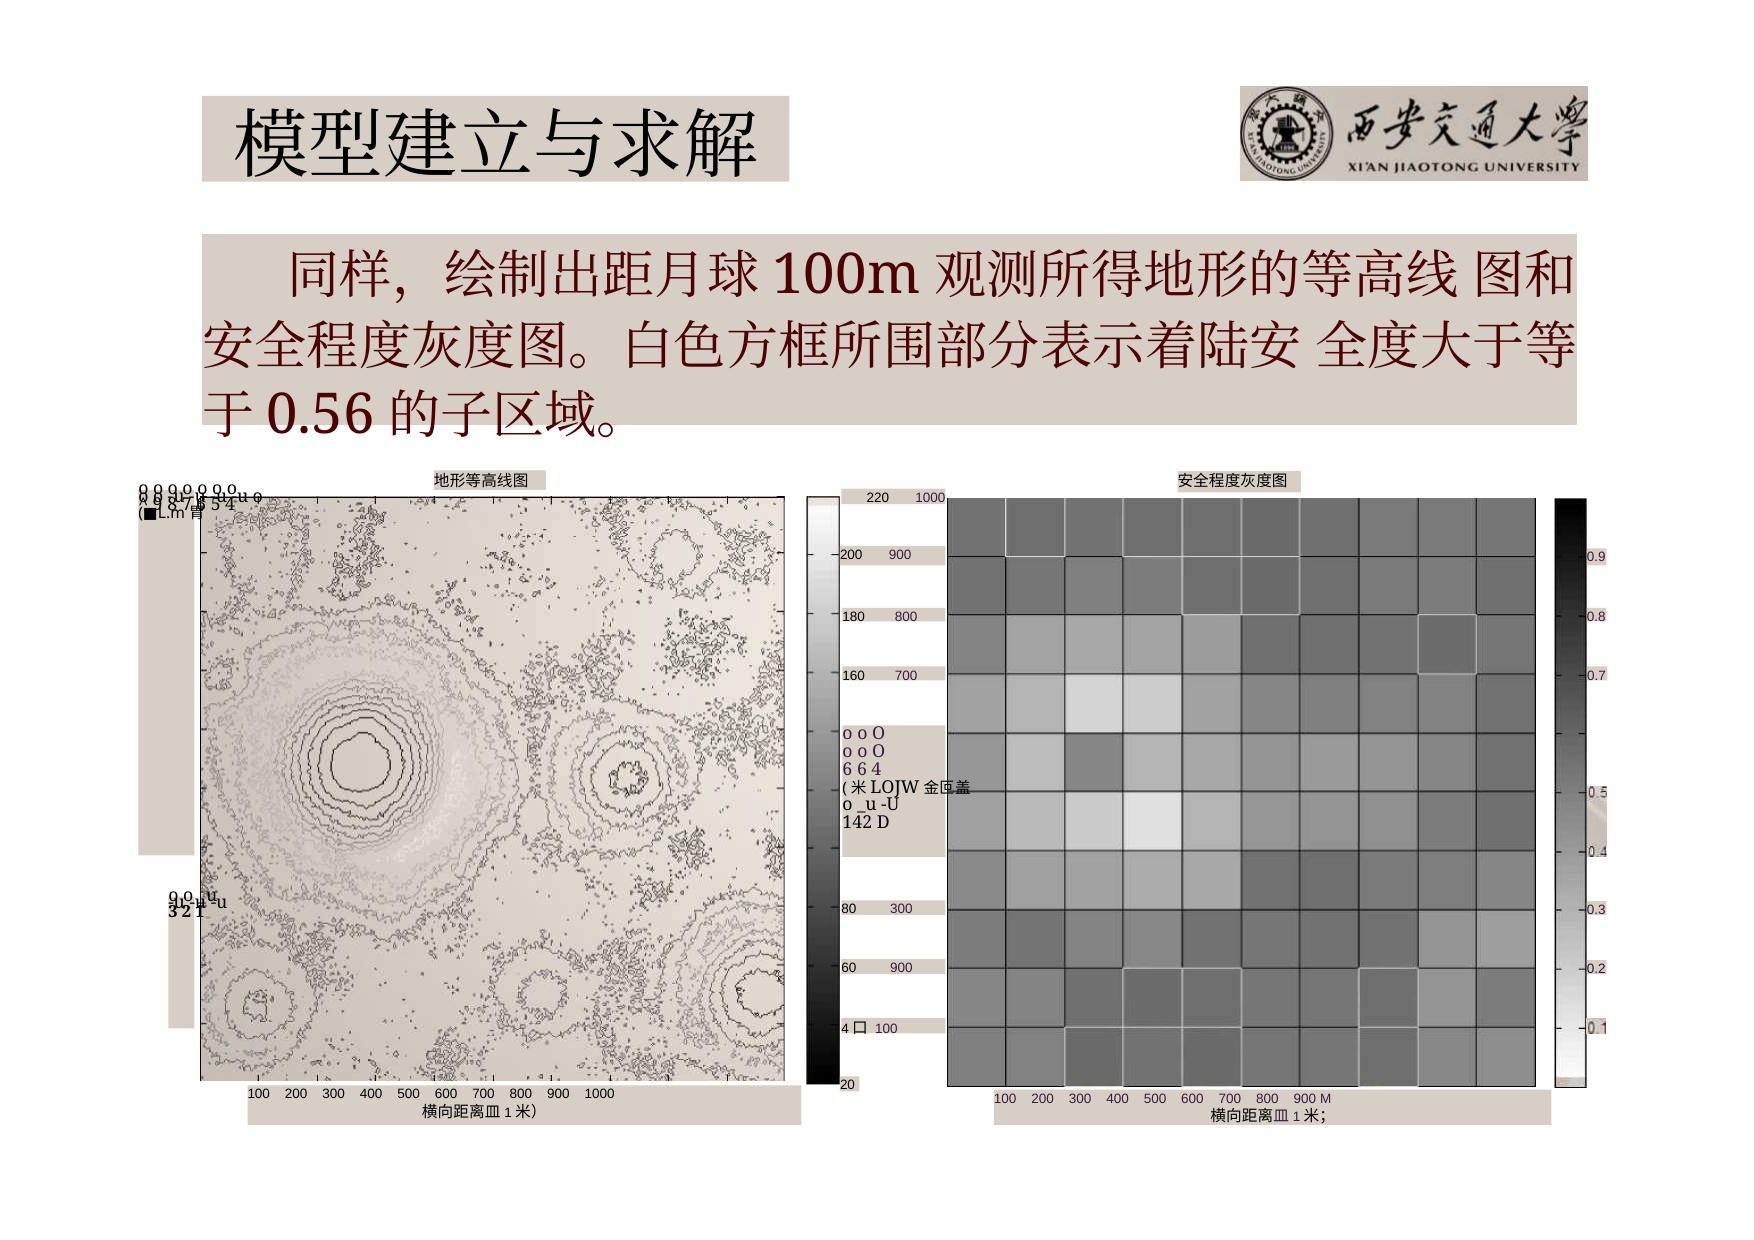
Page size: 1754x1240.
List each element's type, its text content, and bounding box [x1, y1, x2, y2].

text_box 80 300 [844, 900, 942, 915]
text_box 0.9 [1592, 548, 1607, 566]
text_box o o _u -u -u -u 3 2 1 [168, 896, 194, 1029]
text_box 160 700 [844, 666, 942, 681]
text_box 同样，绘制出距月球100m观测所得地形的等高线 图和安全程度灰度图。白色方框所围部分表示着陆安 全度大于等于0.56的子区域。 [202, 234, 1577, 425]
picture [1240, 86, 1589, 181]
text_box 100 200 300 400 500 600 700 800 900 M 横向距离皿1米； [993, 1089, 1552, 1125]
picture [1554, 498, 1607, 1089]
text_box 0.3 [1592, 901, 1607, 915]
text_box o o O o o O 6 6 4 (米LOJW金叵盖 o _u -U 142 D [844, 725, 942, 857]
text_box 200 900 [844, 545, 942, 566]
text_box 180 800 [844, 607, 942, 622]
text_box 地形等高线图 [433, 470, 546, 490]
text_box 220 1000 [841, 488, 946, 505]
text_box 安全程度灰度图 [1177, 470, 1301, 493]
text_box o o o o o o o o o -u -u -u -u o ^ 9 8 7 6 5 4 (■L.m胃 [138, 489, 195, 856]
text_box 0.7 [1592, 666, 1608, 681]
picture [947, 498, 1536, 1088]
text_box 4口 100 [844, 1017, 942, 1034]
picture [199, 496, 786, 1081]
text_box 20 [841, 1076, 860, 1092]
text_box 模型建立与求解 [201, 95, 790, 182]
text_box 0.2 [1592, 960, 1607, 974]
picture [806, 496, 840, 1085]
text_box 0.8 [1592, 607, 1607, 622]
text_box 100 200 300 400 500 600 700 800 900 1000 横向距离皿1米） [247, 1085, 802, 1125]
text_box 60 900 [844, 958, 942, 974]
